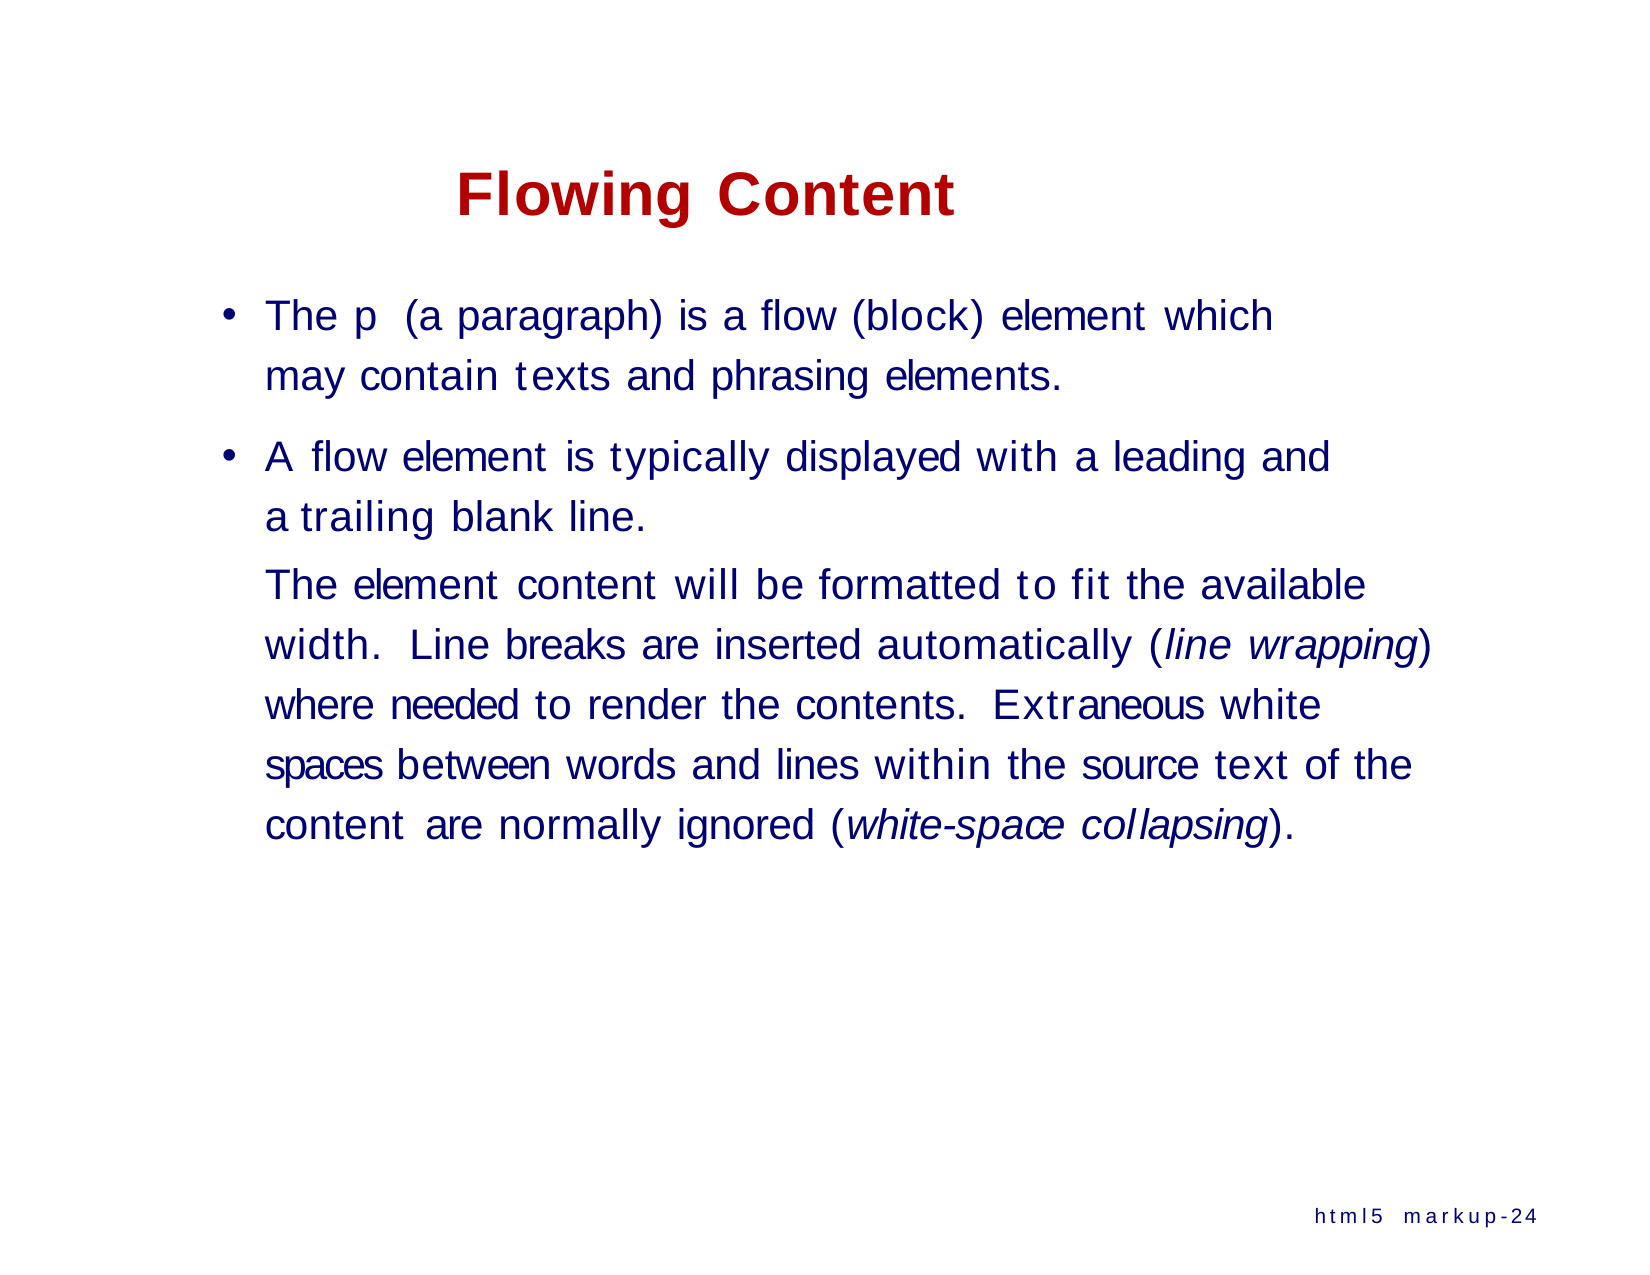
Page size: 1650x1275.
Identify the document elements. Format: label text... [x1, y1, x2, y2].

title Flowing Content [113, 67, 1537, 315]
text_box The p (a paragraph) is a flow (block) element which may contain texts and phrasing elements. A flow element is typically displayed with a leading and a trailing blank line. The element content will be formatted to fit the available width. Line breaks are inserted automatically (line wrapping) where needed to render the contents. Extraneous white spaces between words and lines within the source text of the content are normally ignored (white-space collapsing). [219, 279, 1449, 1115]
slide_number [1165, 1181, 1537, 1250]
